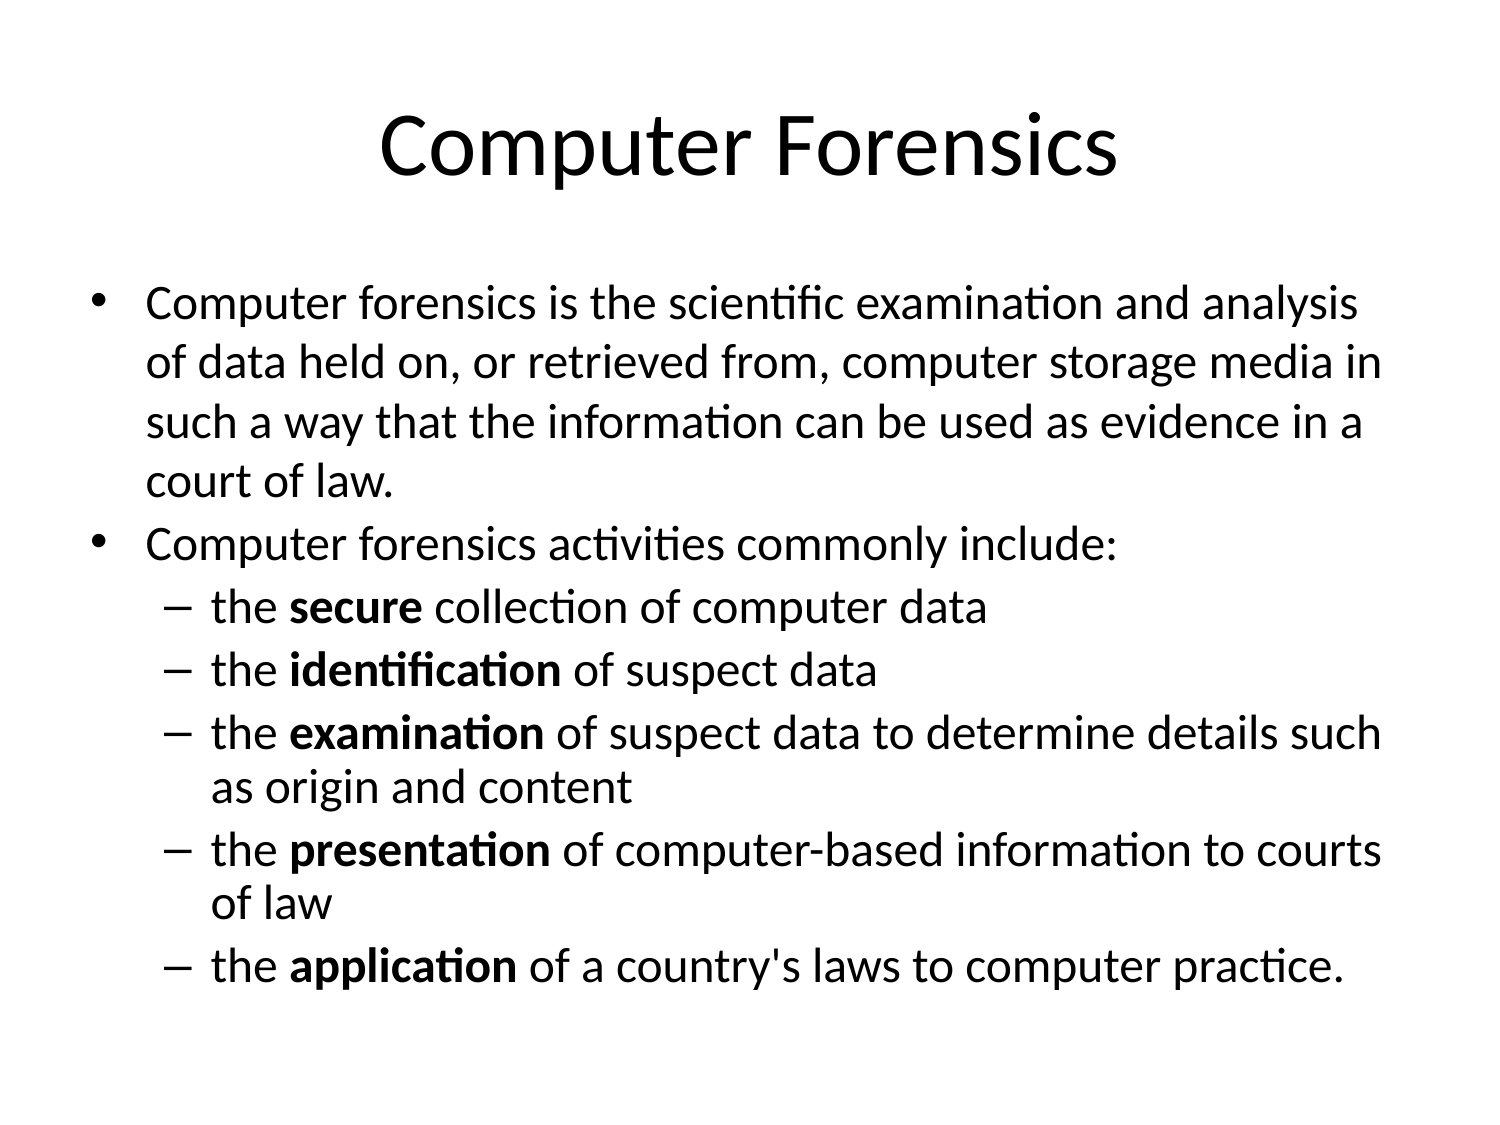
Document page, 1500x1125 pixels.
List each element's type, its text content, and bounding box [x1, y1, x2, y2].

title Computer Forensics [75, 45, 1425, 233]
list Computer forensics is the scientific examination and analysis of data held on, or retrieved from, computer storage media in such a way that the information can be used as evidence in a court of law. Computer forensics activities commonly include: the secure collection of computer data the identification of suspect data the examination of suspect data to determine details such as origin and content the presentation of computer-based information to courts of law the application of a country's laws to computer practice. [75, 262, 1425, 1005]
